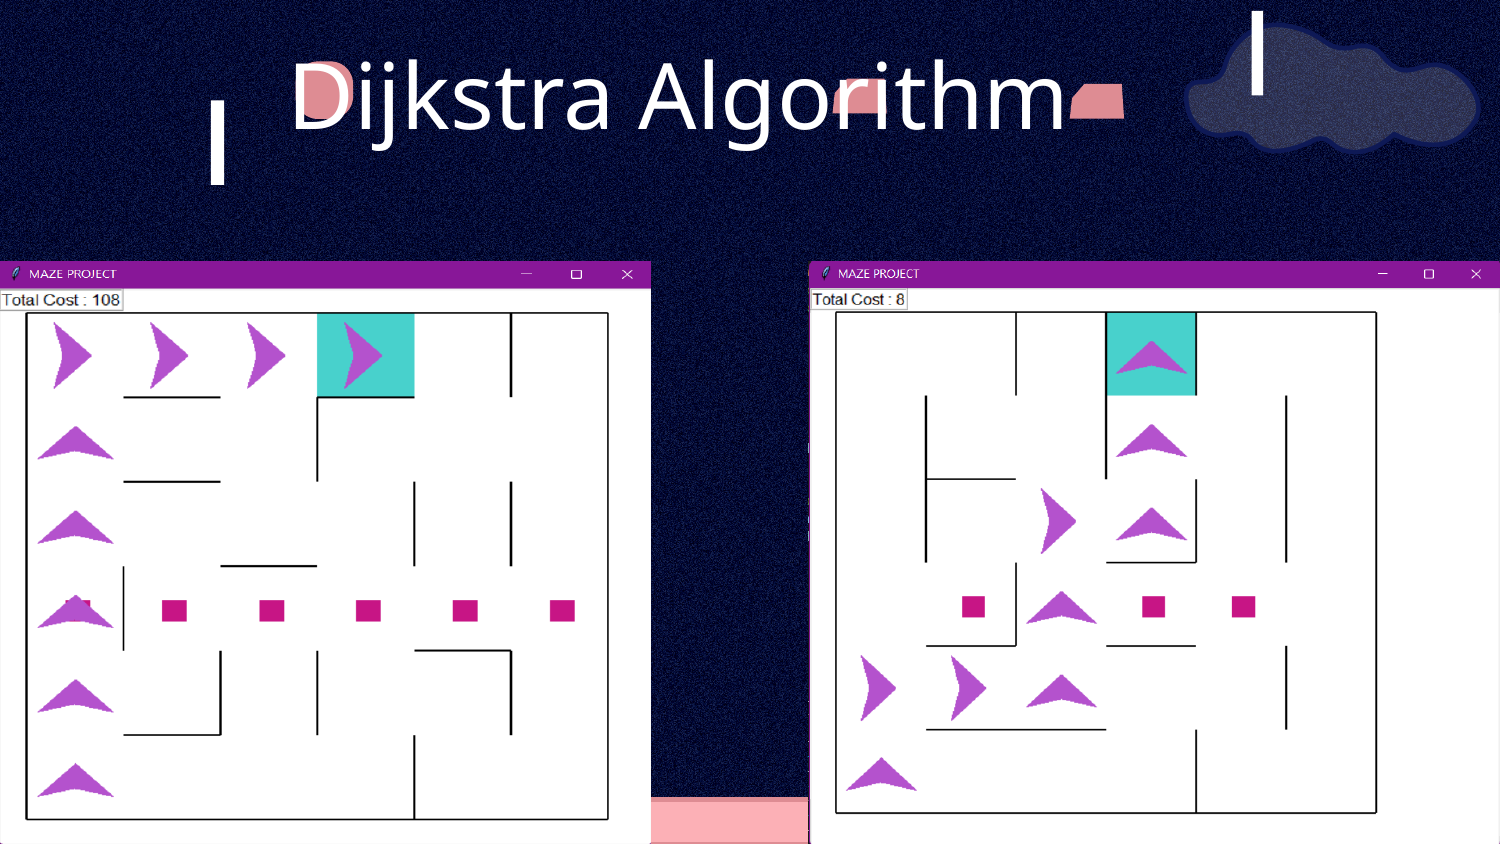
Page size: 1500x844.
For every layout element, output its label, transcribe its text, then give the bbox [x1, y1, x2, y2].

text_box [210, 100, 225, 185]
title Dijkstra Algorithm [272, 23, 1500, 118]
picture [0, 0, 1500, 844]
text_box [1195, 118, 1473, 149]
text_box [1251, 10, 1264, 96]
